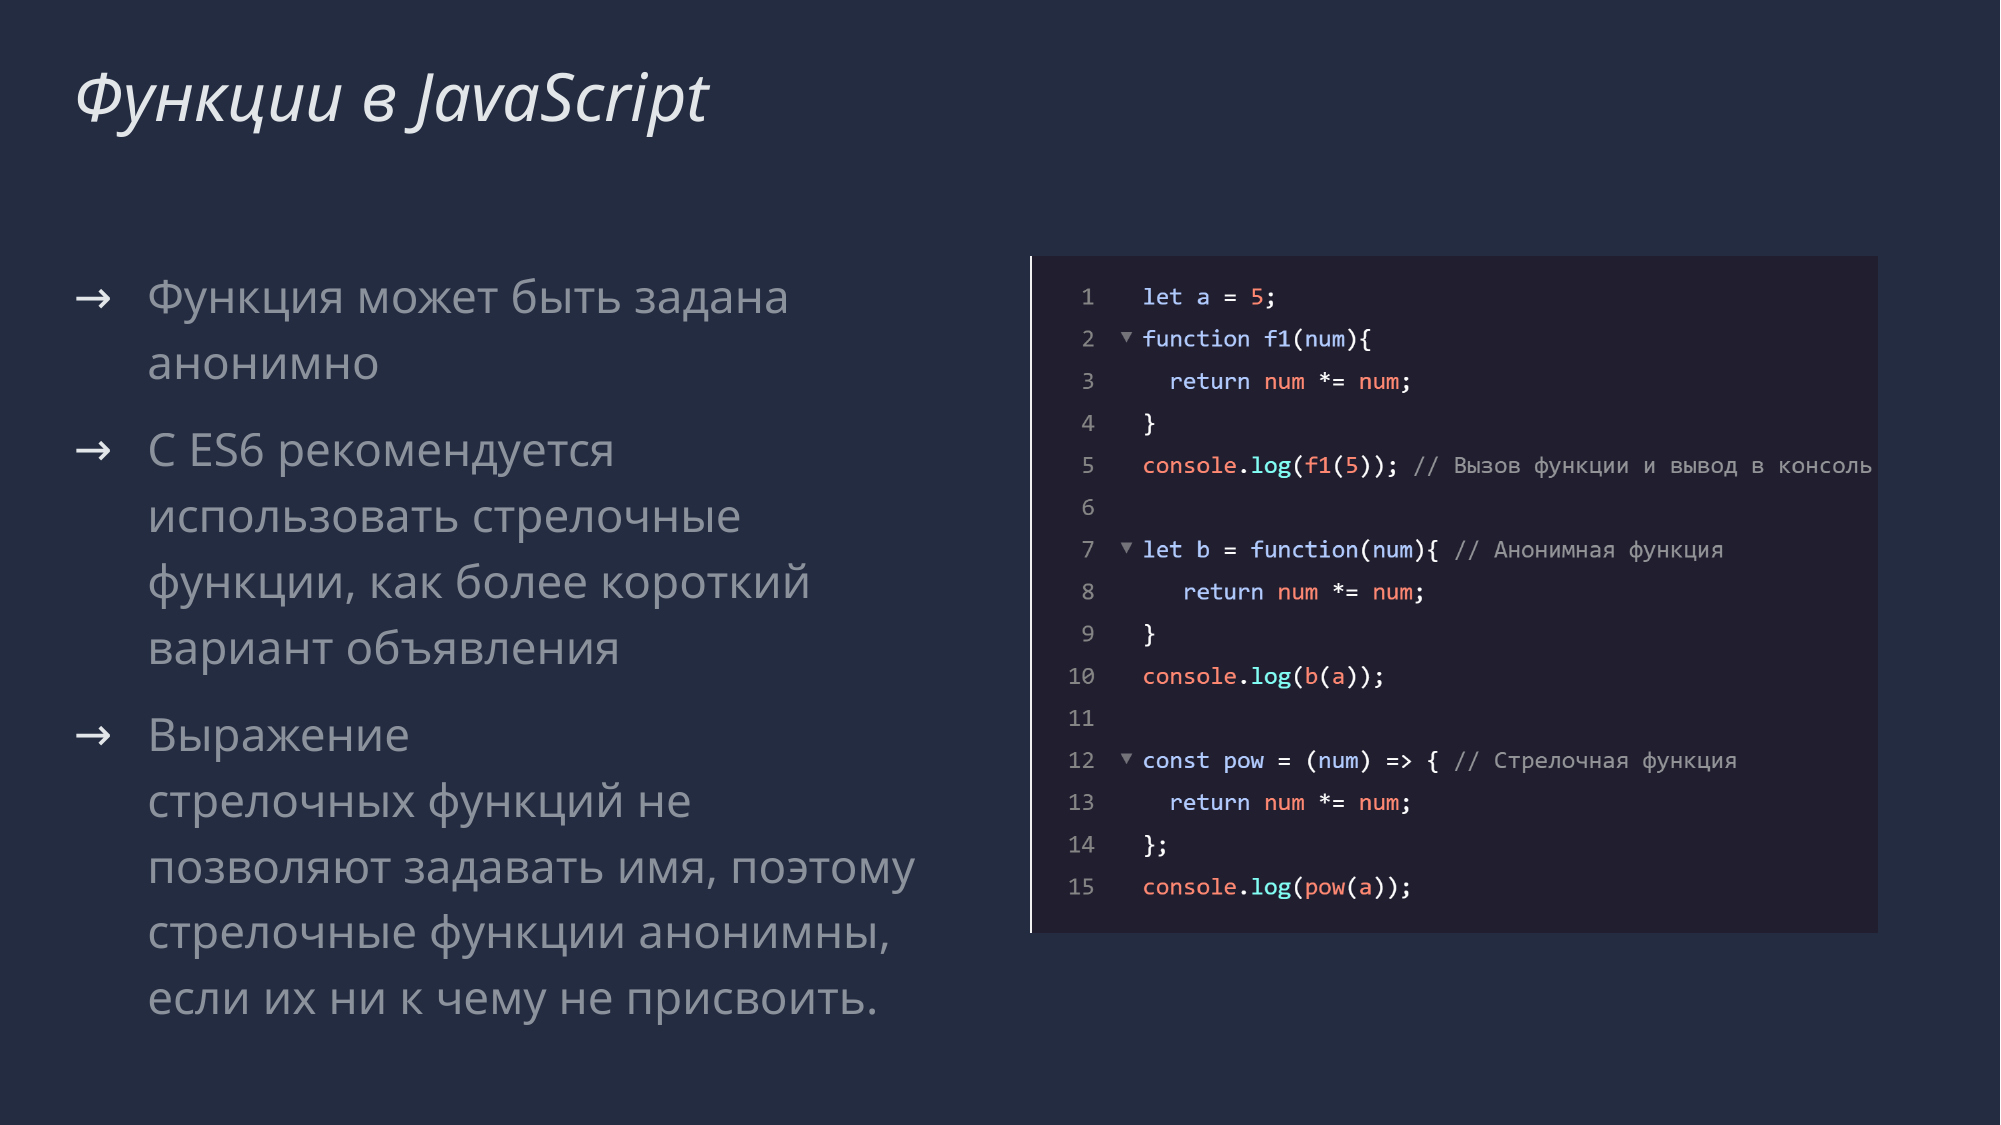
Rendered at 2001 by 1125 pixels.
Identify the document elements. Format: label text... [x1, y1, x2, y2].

picture [1030, 256, 1878, 934]
list Функция может быть задана анонимно С ES6 рекомендуется использовать стрелочные функции, как более короткий вариант объявления Выражение стрелочных функций не позволяют задавать имя, поэтому стрелочные функции анонимны, если их ни к чему не присвоить. [73, 256, 951, 934]
title Функции в JavaScript [73, 63, 1928, 251]
